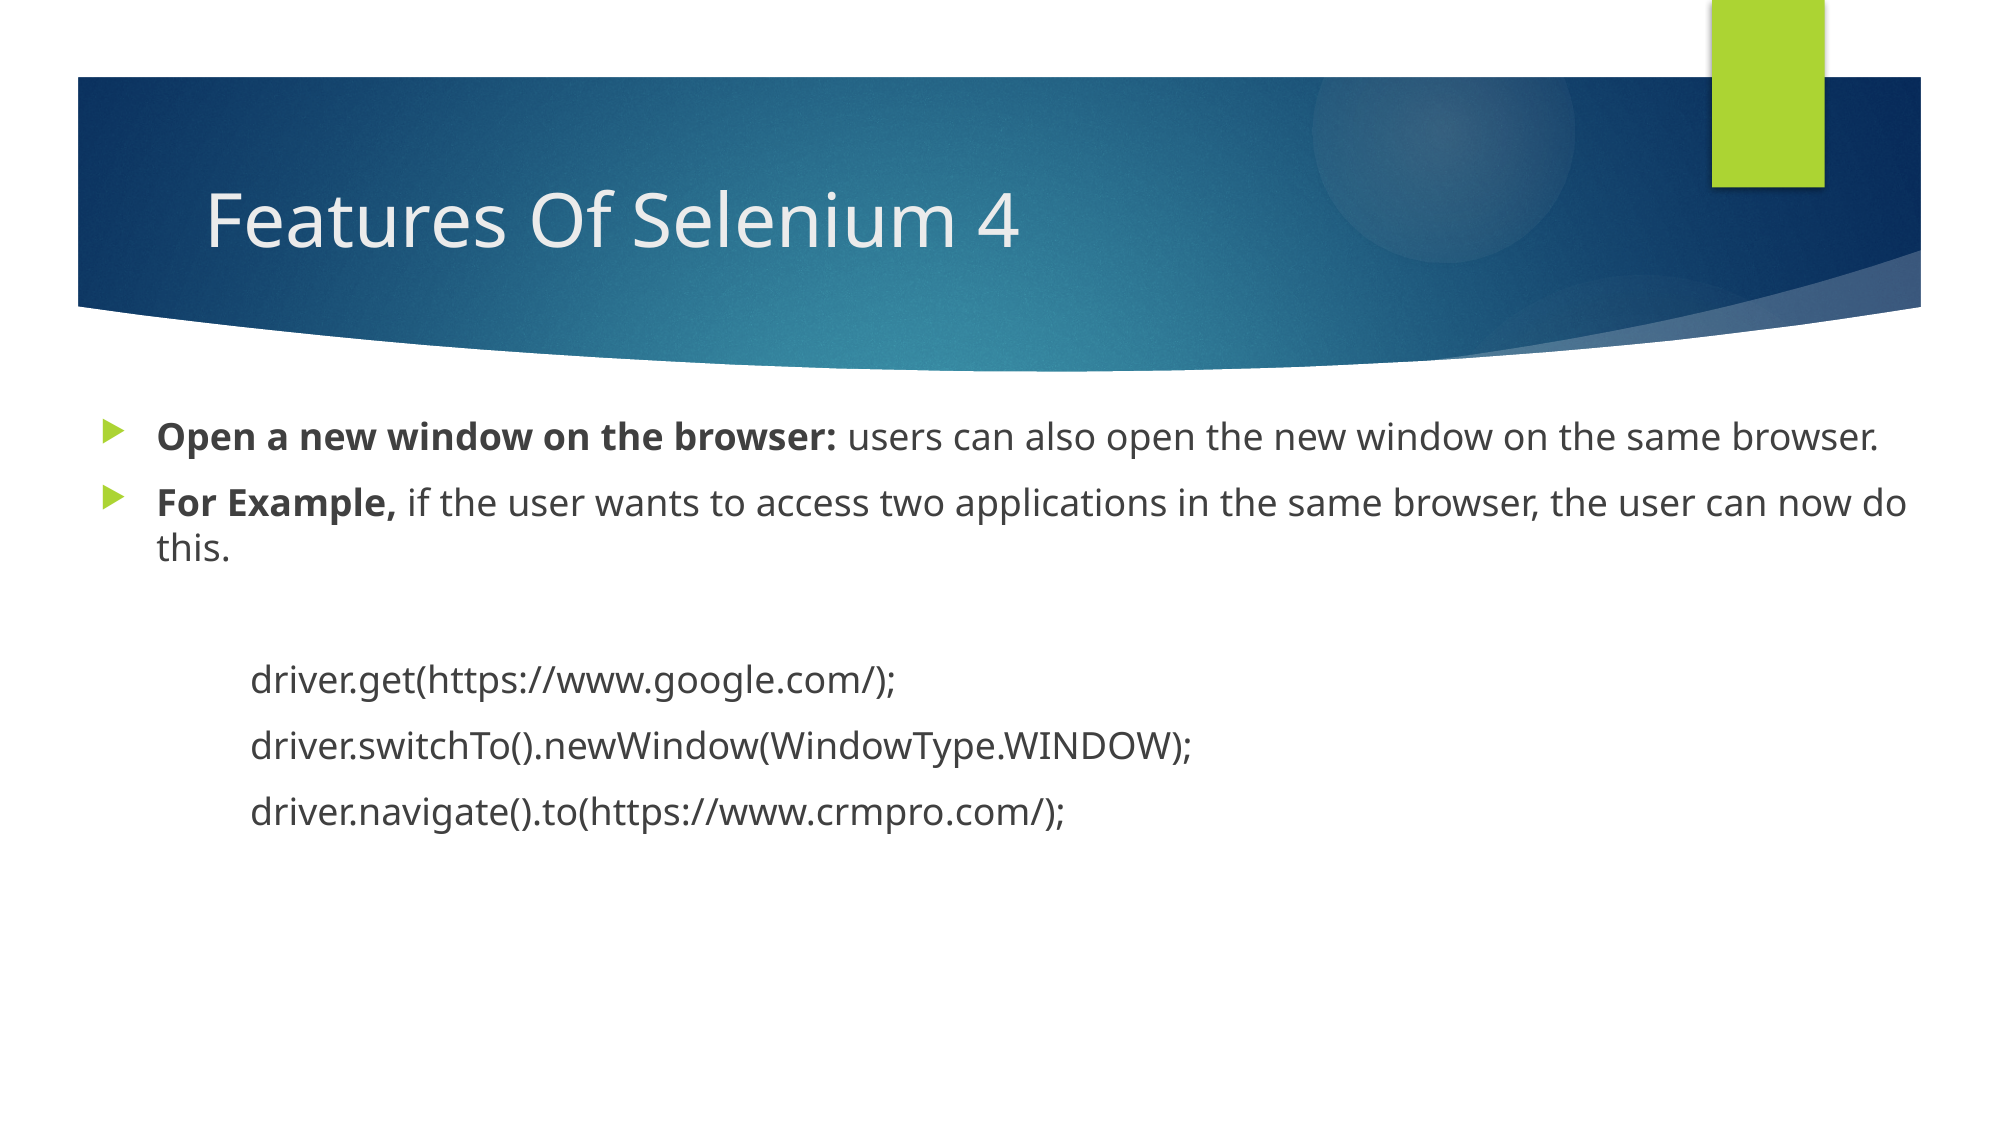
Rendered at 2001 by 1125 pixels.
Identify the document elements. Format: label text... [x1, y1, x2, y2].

list Open a new window on the browser: users can also open the new window on the same browser. For Example, if the user wants to access two applications in the same browser, the user can now do this. driver.get(https://www.google.com/); driver.switchTo().newWindow(WindowType.WINDOW); driver.navigate().to(https://www.crmpro.com/); [85, 405, 1928, 1055]
title Features Of Selenium 4 [189, 159, 1627, 276]
